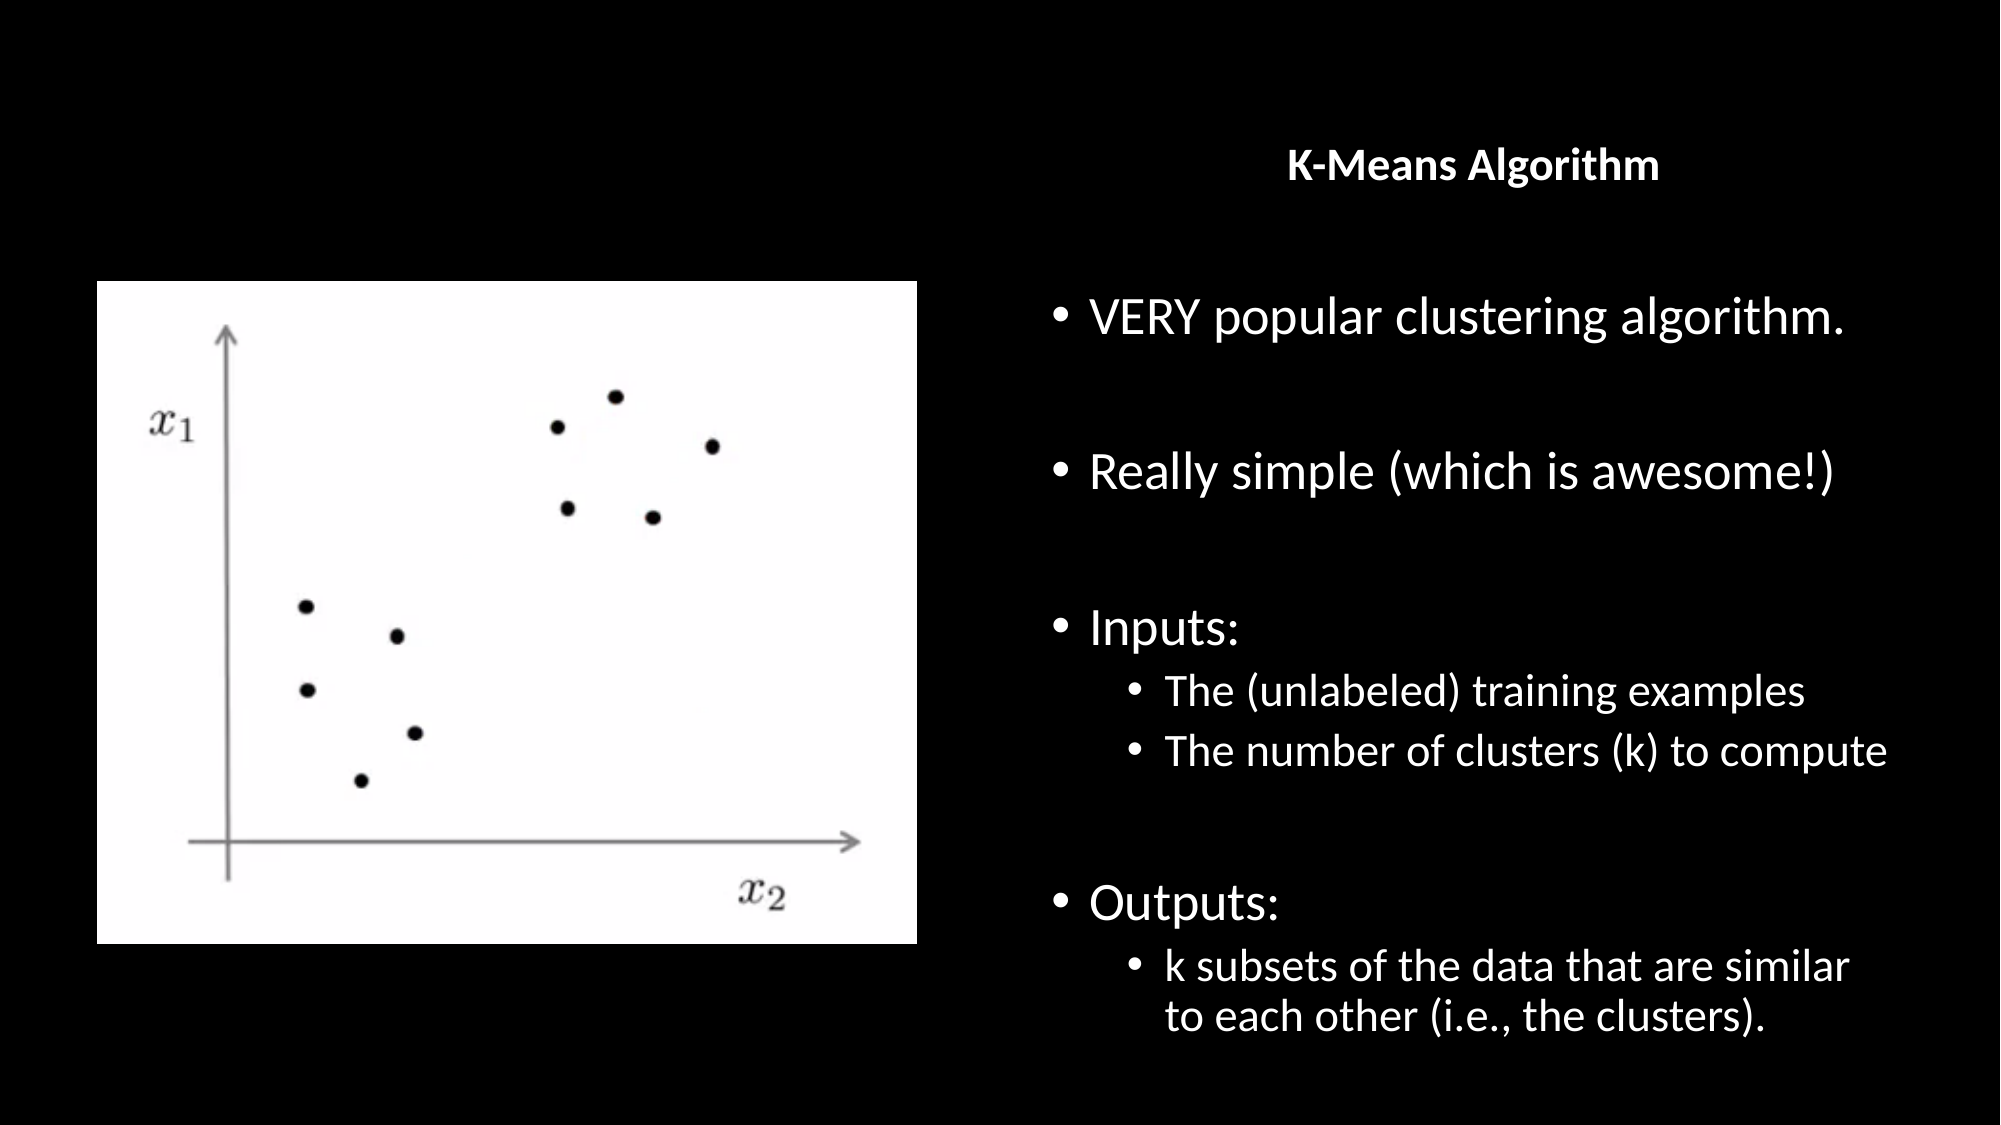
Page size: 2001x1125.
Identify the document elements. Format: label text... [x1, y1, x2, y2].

picture [97, 281, 917, 944]
list K-Means Algorithm VERY popular clustering algorithm. Really simple (which is awesome!) Inputs: The (unlabeled) training examples The number of clusters (k) to compute Outputs: k subsets of the data that are similar to each other (i.e., the clusters). [1036, 132, 1906, 1064]
